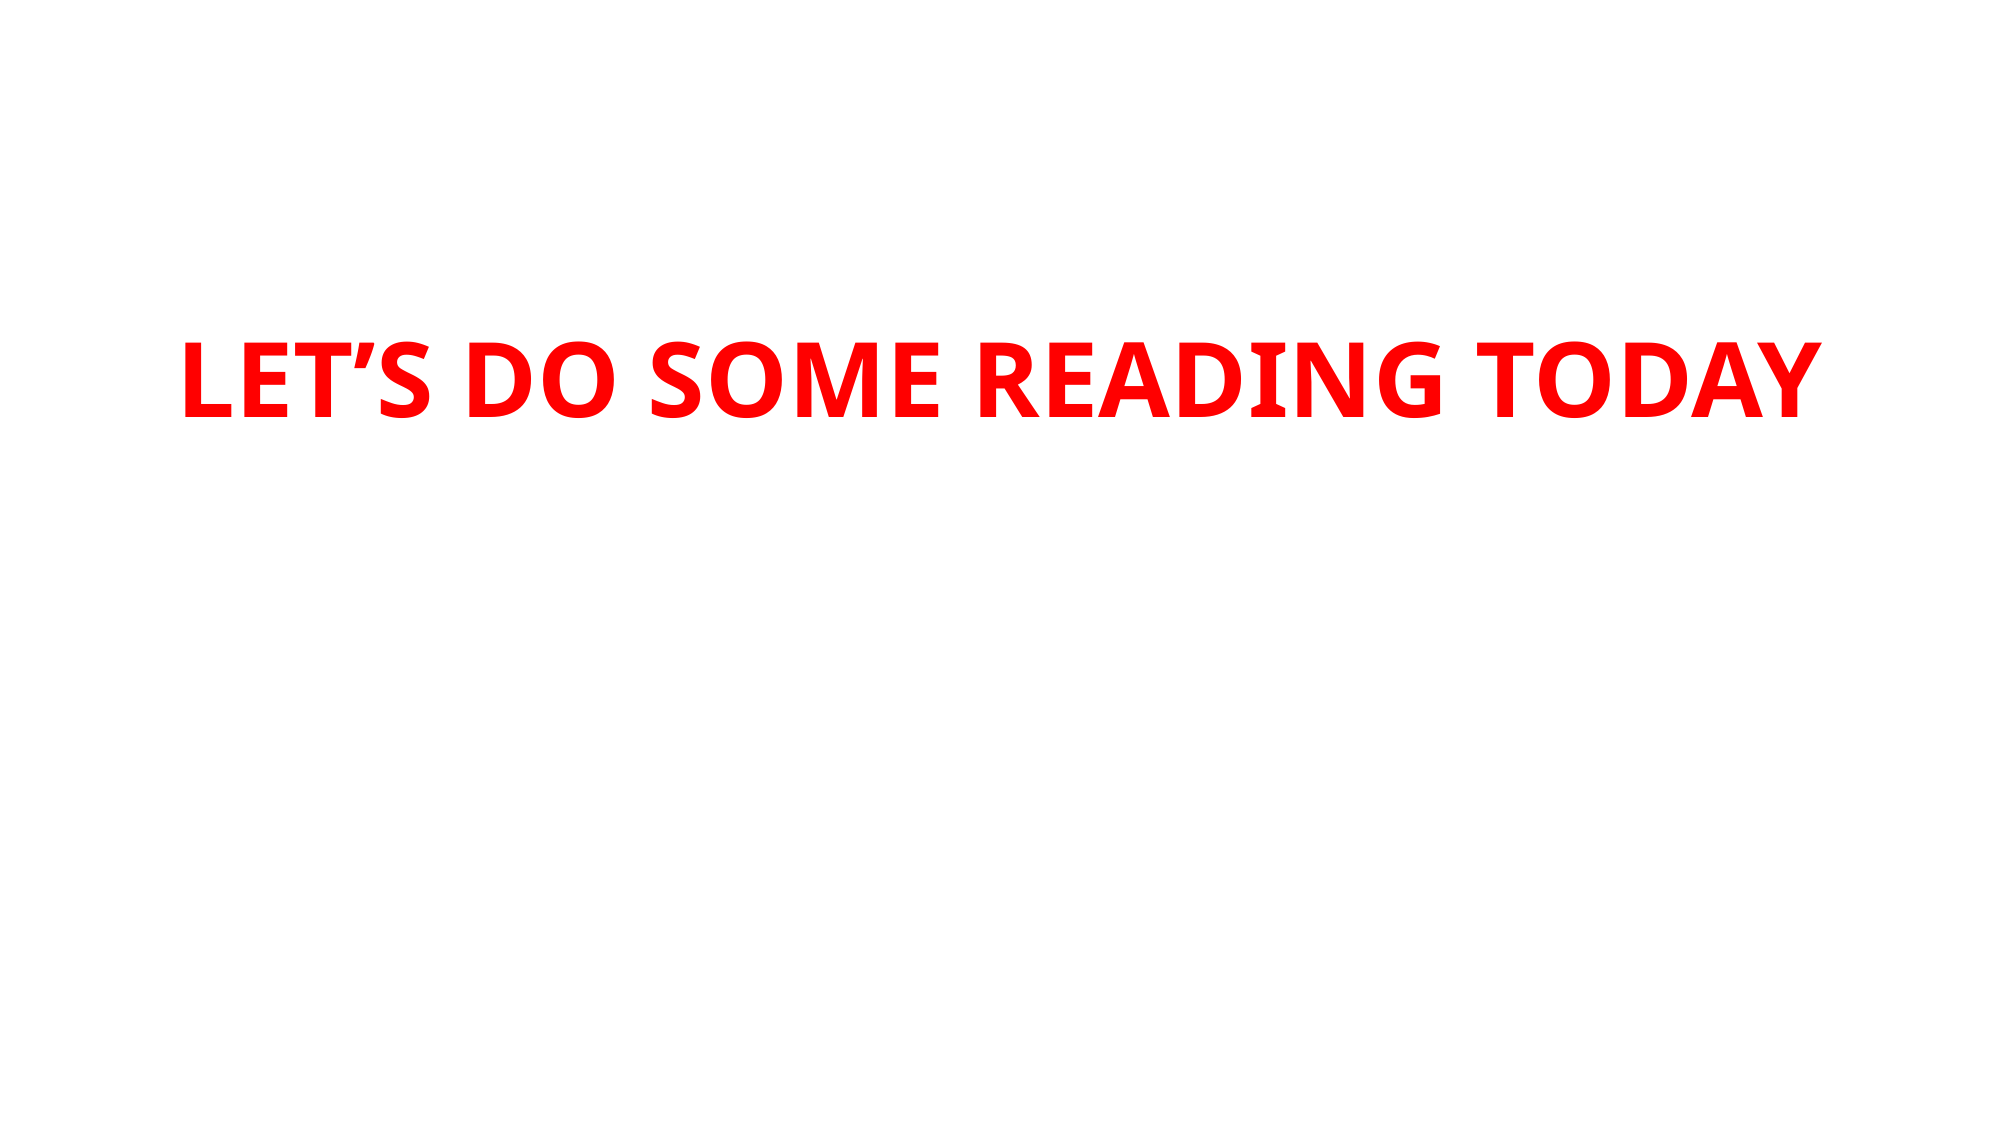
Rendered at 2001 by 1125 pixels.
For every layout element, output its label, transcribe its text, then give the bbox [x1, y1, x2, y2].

title LET’S DO SOME READING TODAY [137, 59, 1863, 709]
